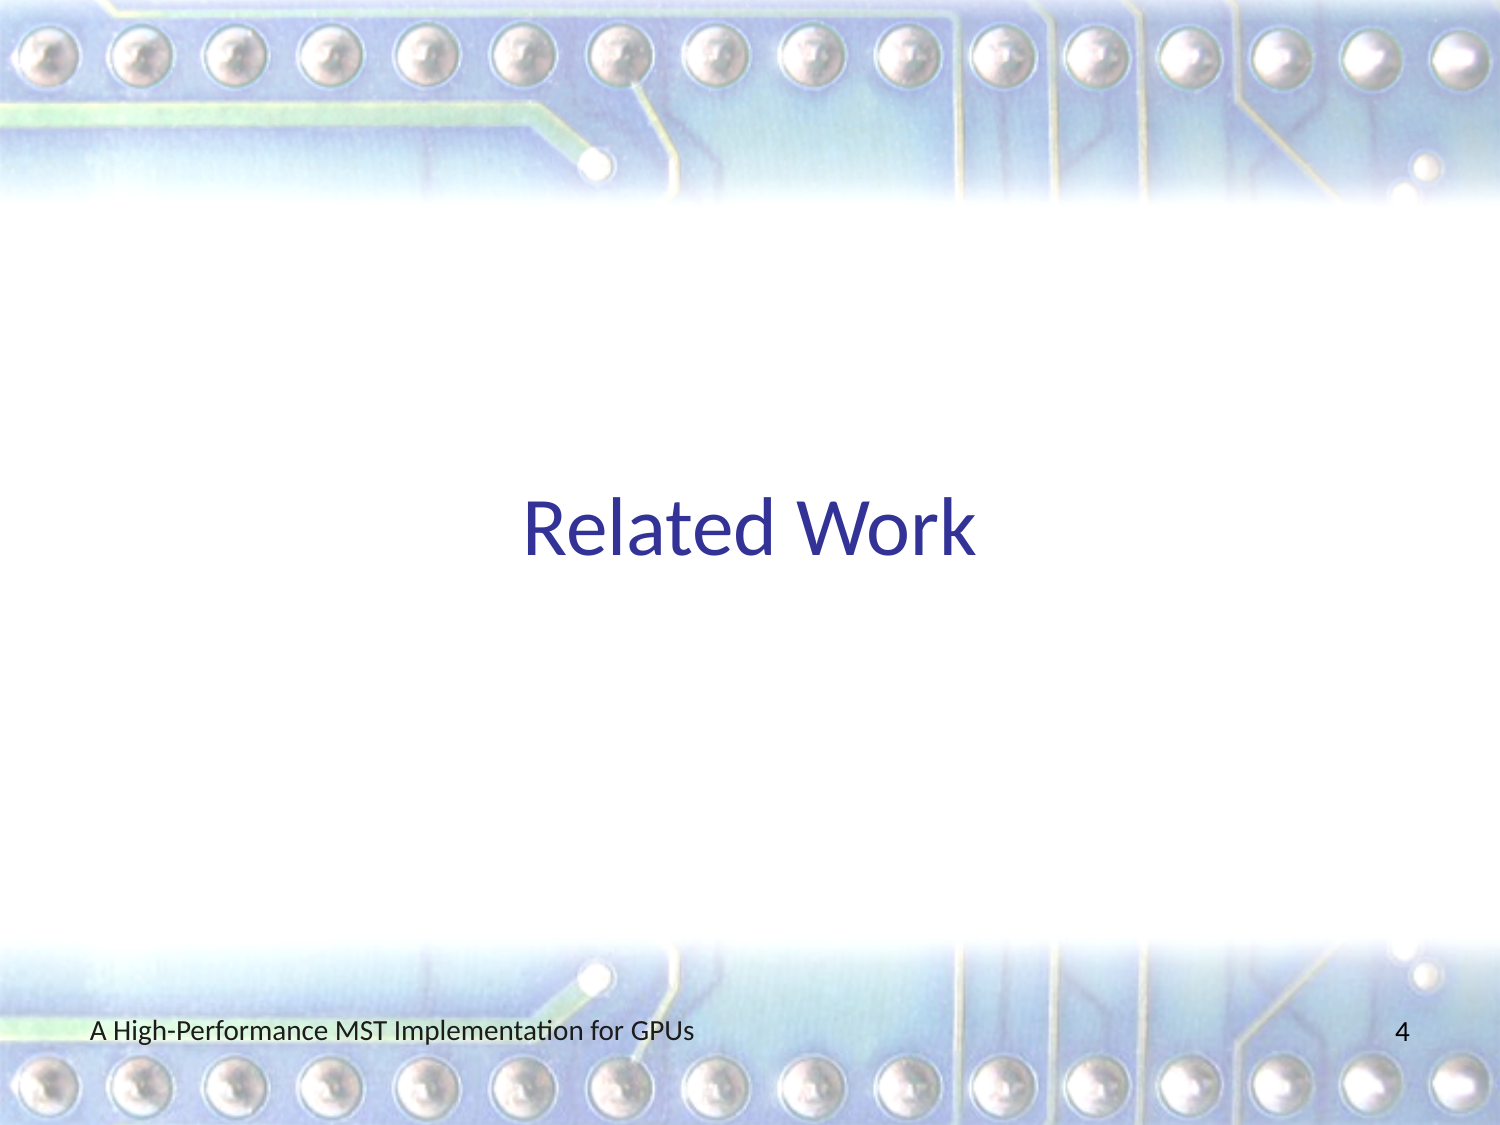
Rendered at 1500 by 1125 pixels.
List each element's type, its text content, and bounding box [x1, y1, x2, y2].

title Related Work [74, 469, 1426, 576]
slide_number 3 [1112, 979, 1426, 1055]
slide_number A High-Performance MST Implementation for GPUs [74, 978, 1113, 1055]
